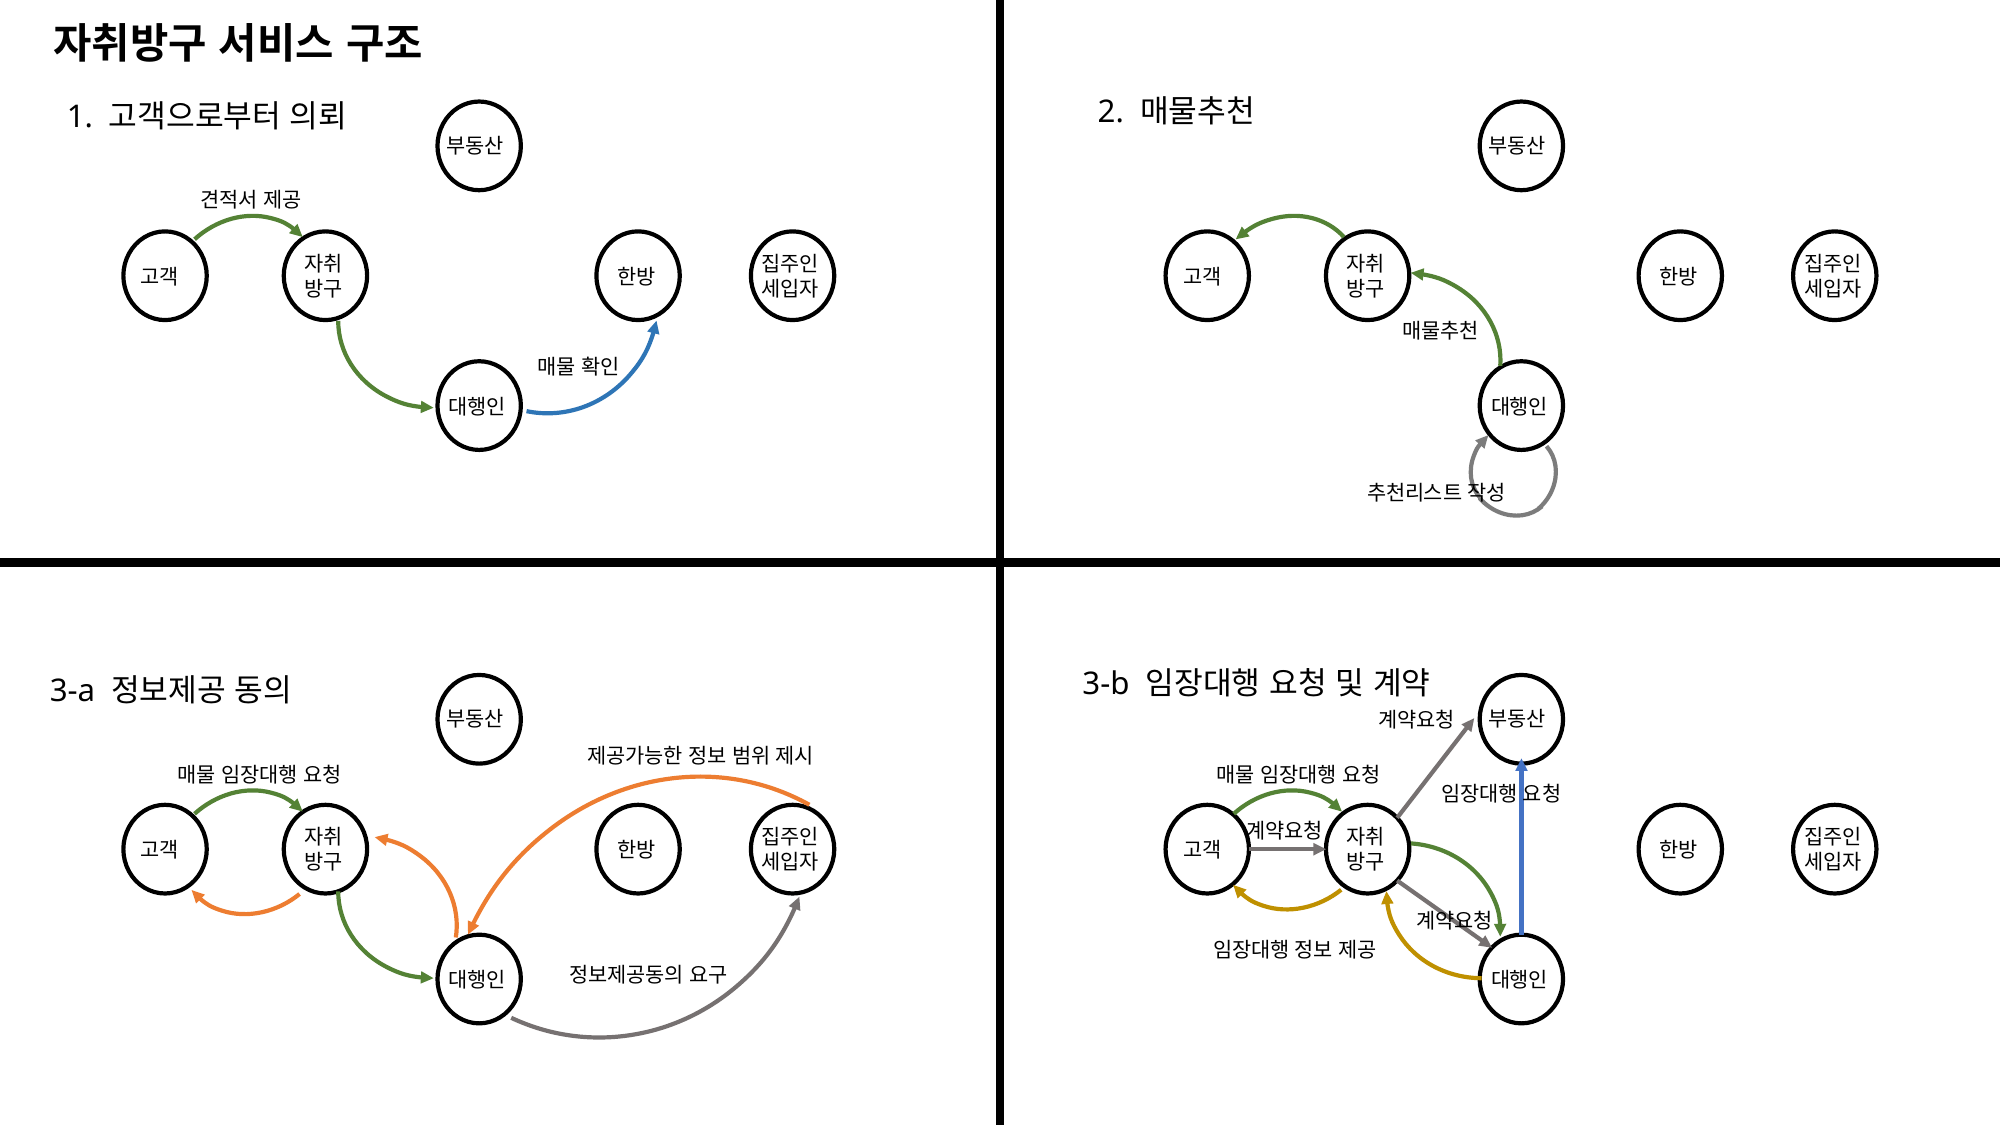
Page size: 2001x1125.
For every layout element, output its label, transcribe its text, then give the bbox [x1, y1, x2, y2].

text_box 1. 고객으로부터 의뢰 [52, 89, 363, 142]
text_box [1397, 880, 1492, 948]
text_box 3-a 정보제공 동의 [35, 662, 308, 715]
text_box [672, 1024, 691, 1032]
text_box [123, 674, 881, 1024]
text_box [1463, 423, 1563, 520]
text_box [1397, 718, 1474, 818]
text_box 추천리스트 작성 [1352, 471, 1463, 512]
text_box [1165, 101, 1923, 450]
text_box 2. 매물추천 [1083, 83, 1270, 136]
text_box 자취방구 서비스 구조 [38, 9, 439, 75]
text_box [123, 101, 881, 450]
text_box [1165, 674, 1923, 1024]
text_box 3-b 임장대행 요청 및 계약 [1067, 656, 1446, 709]
text_box [524, 1024, 675, 1039]
